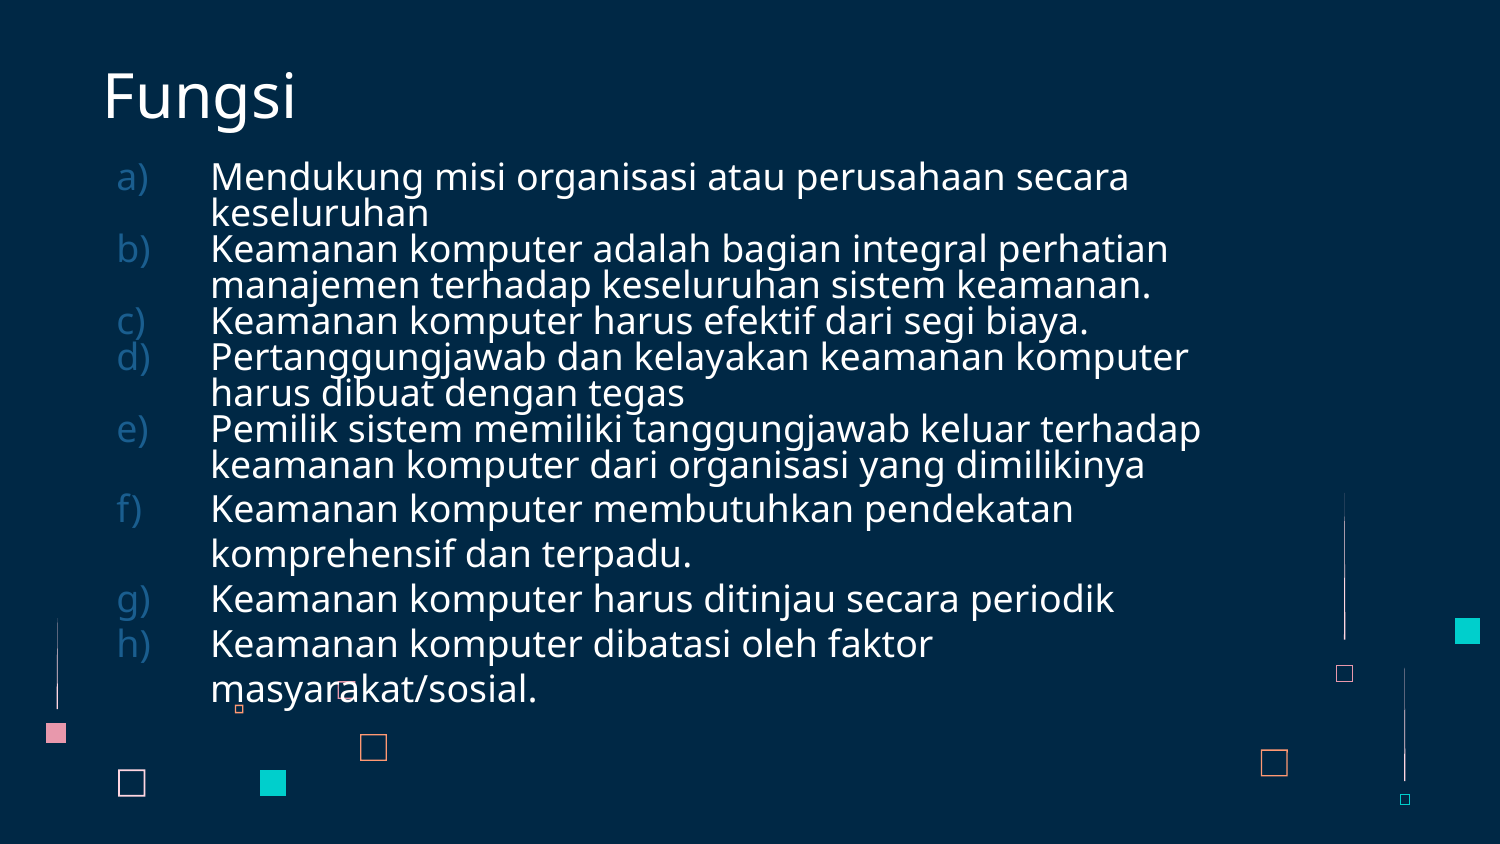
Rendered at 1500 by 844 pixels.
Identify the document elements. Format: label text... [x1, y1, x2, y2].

title Fungsi [87, 31, 543, 147]
list Mendukung misi organisasi atau perusahaan secara keseluruhan Keamanan komputer adalah bagian integral perhatian manajemen terhadap keseluruhan sistem keamanan. Keamanan komputer harus efektif dari segi biaya. Pertanggungjawab dan kelayakan keamanan komputer harus dibuat dengan tegas Pemilik sistem memiliki tanggungjawab keluar terhadap keamanan komputer dari organisasi yang dimilikinya Keamanan komputer membutuhkan pendekatan komprehensif dan terpadu. Keamanan komputer harus ditinjau secara periodik Keamanan komputer dibatasi oleh faktor masyarakat/sosial. [101, 146, 1263, 619]
